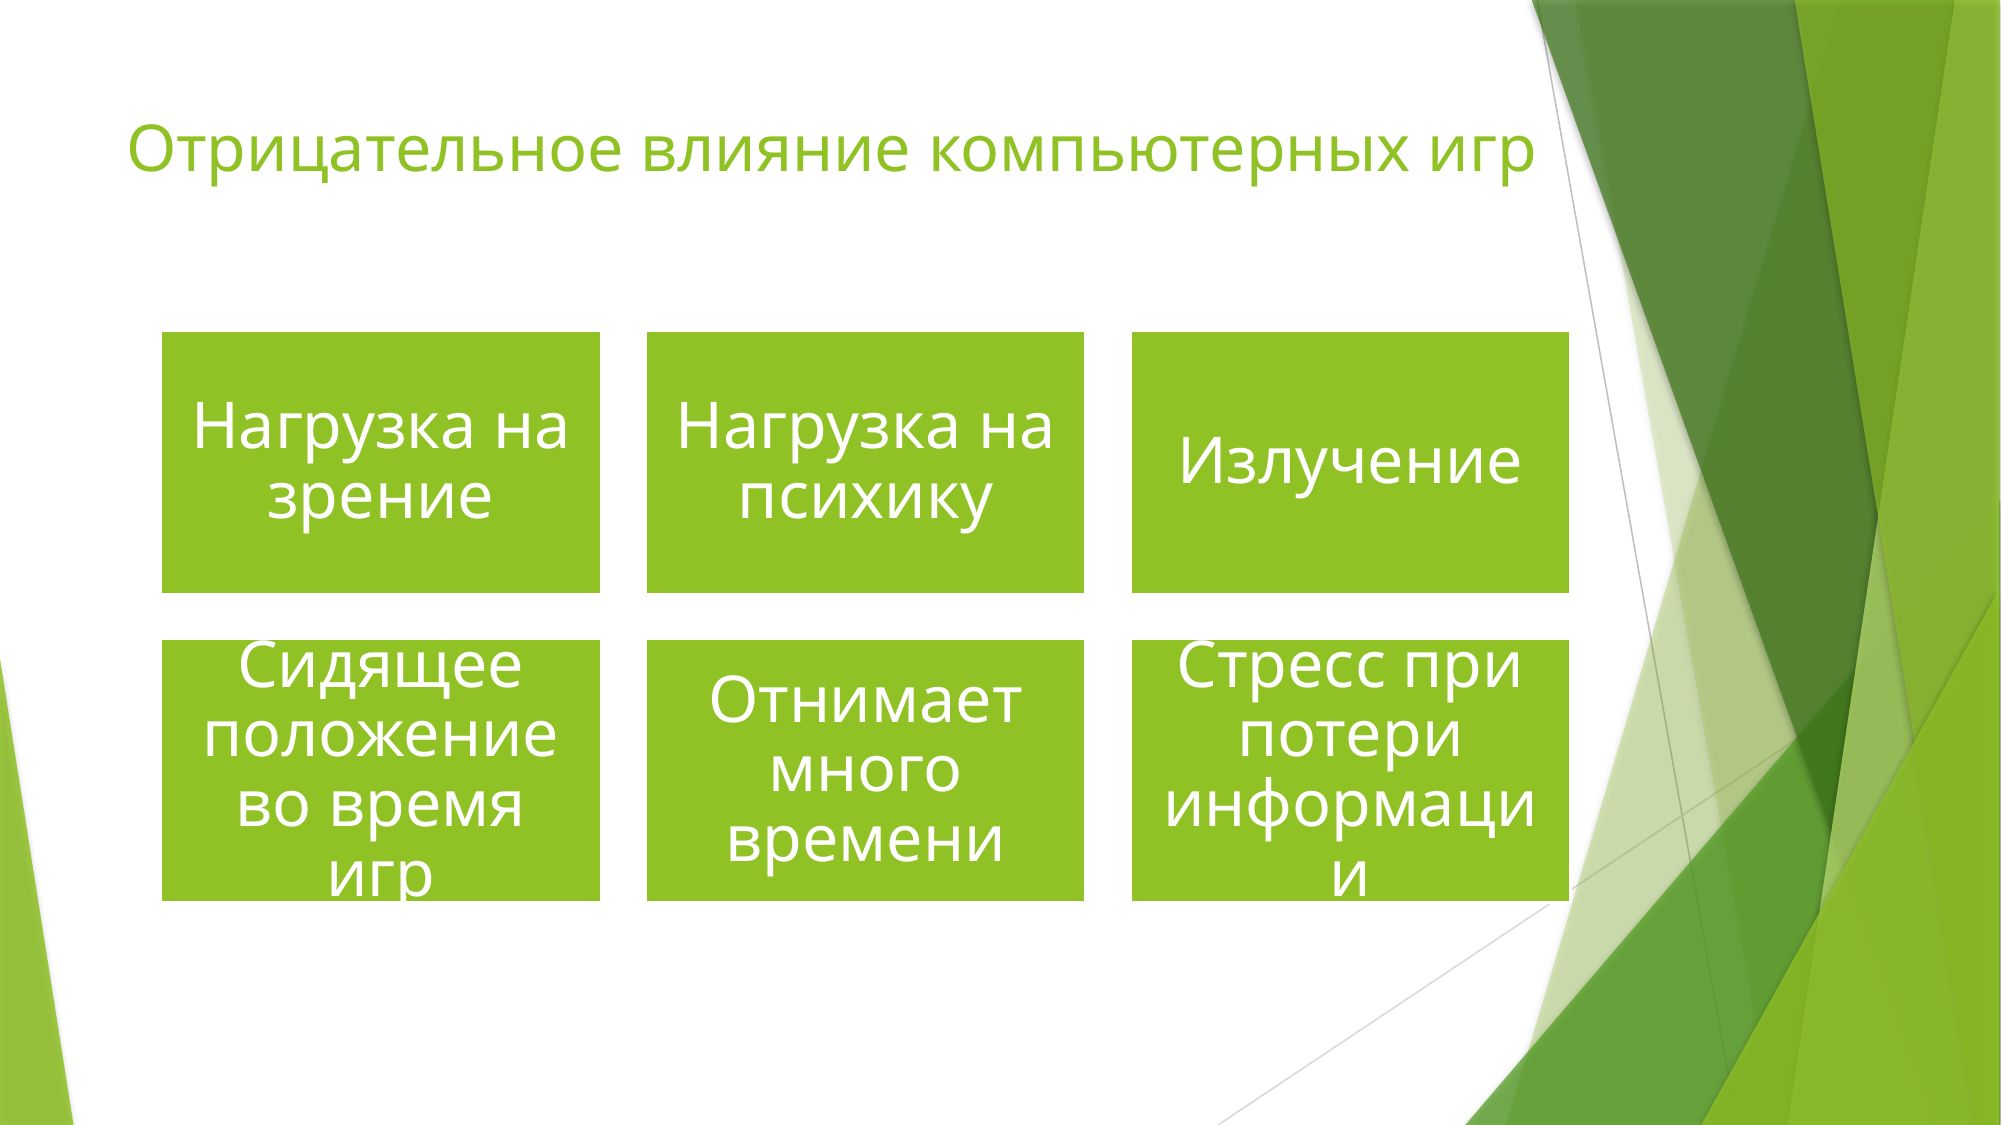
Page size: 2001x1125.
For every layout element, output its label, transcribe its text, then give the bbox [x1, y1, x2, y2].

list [160, 297, 1572, 936]
title Отрицательное влияние компьютерных игр [111, 99, 1571, 269]
